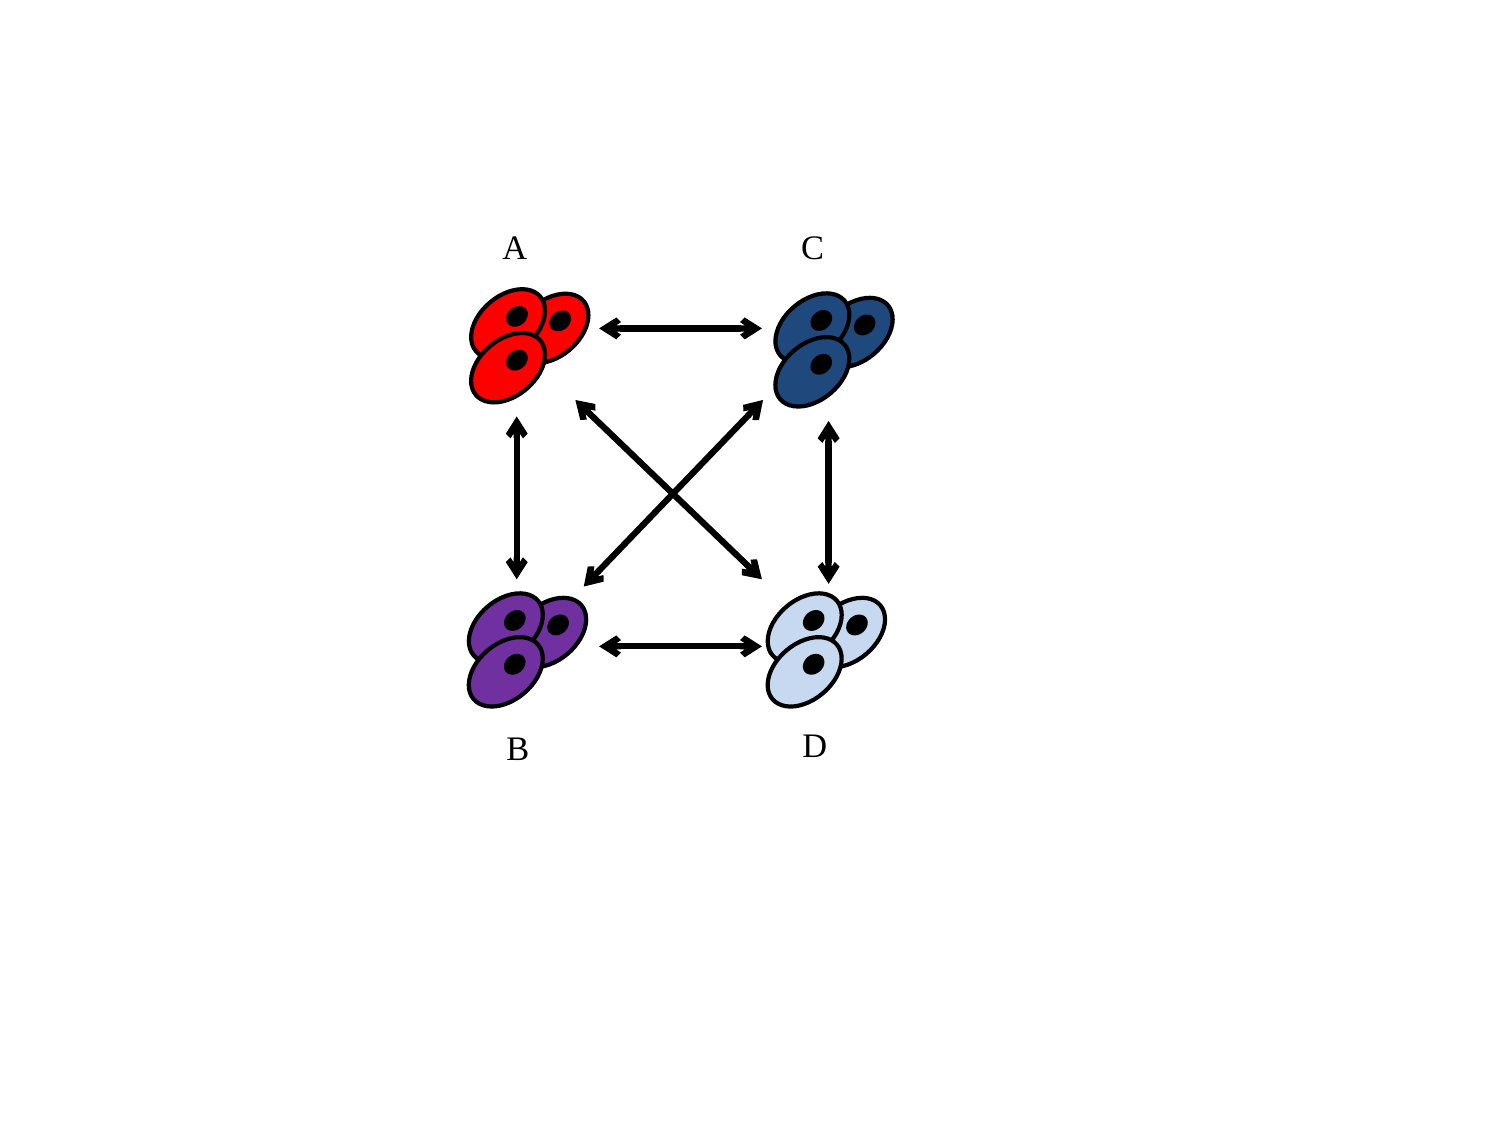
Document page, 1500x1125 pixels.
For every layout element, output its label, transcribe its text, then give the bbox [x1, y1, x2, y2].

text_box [463, 599, 592, 701]
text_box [575, 399, 763, 405]
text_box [769, 299, 899, 401]
text_box A [487, 217, 547, 274]
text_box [465, 295, 594, 397]
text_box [579, 403, 767, 584]
text_box C [786, 217, 846, 274]
text_box B [491, 718, 551, 775]
text_box D [787, 715, 847, 772]
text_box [762, 599, 891, 701]
